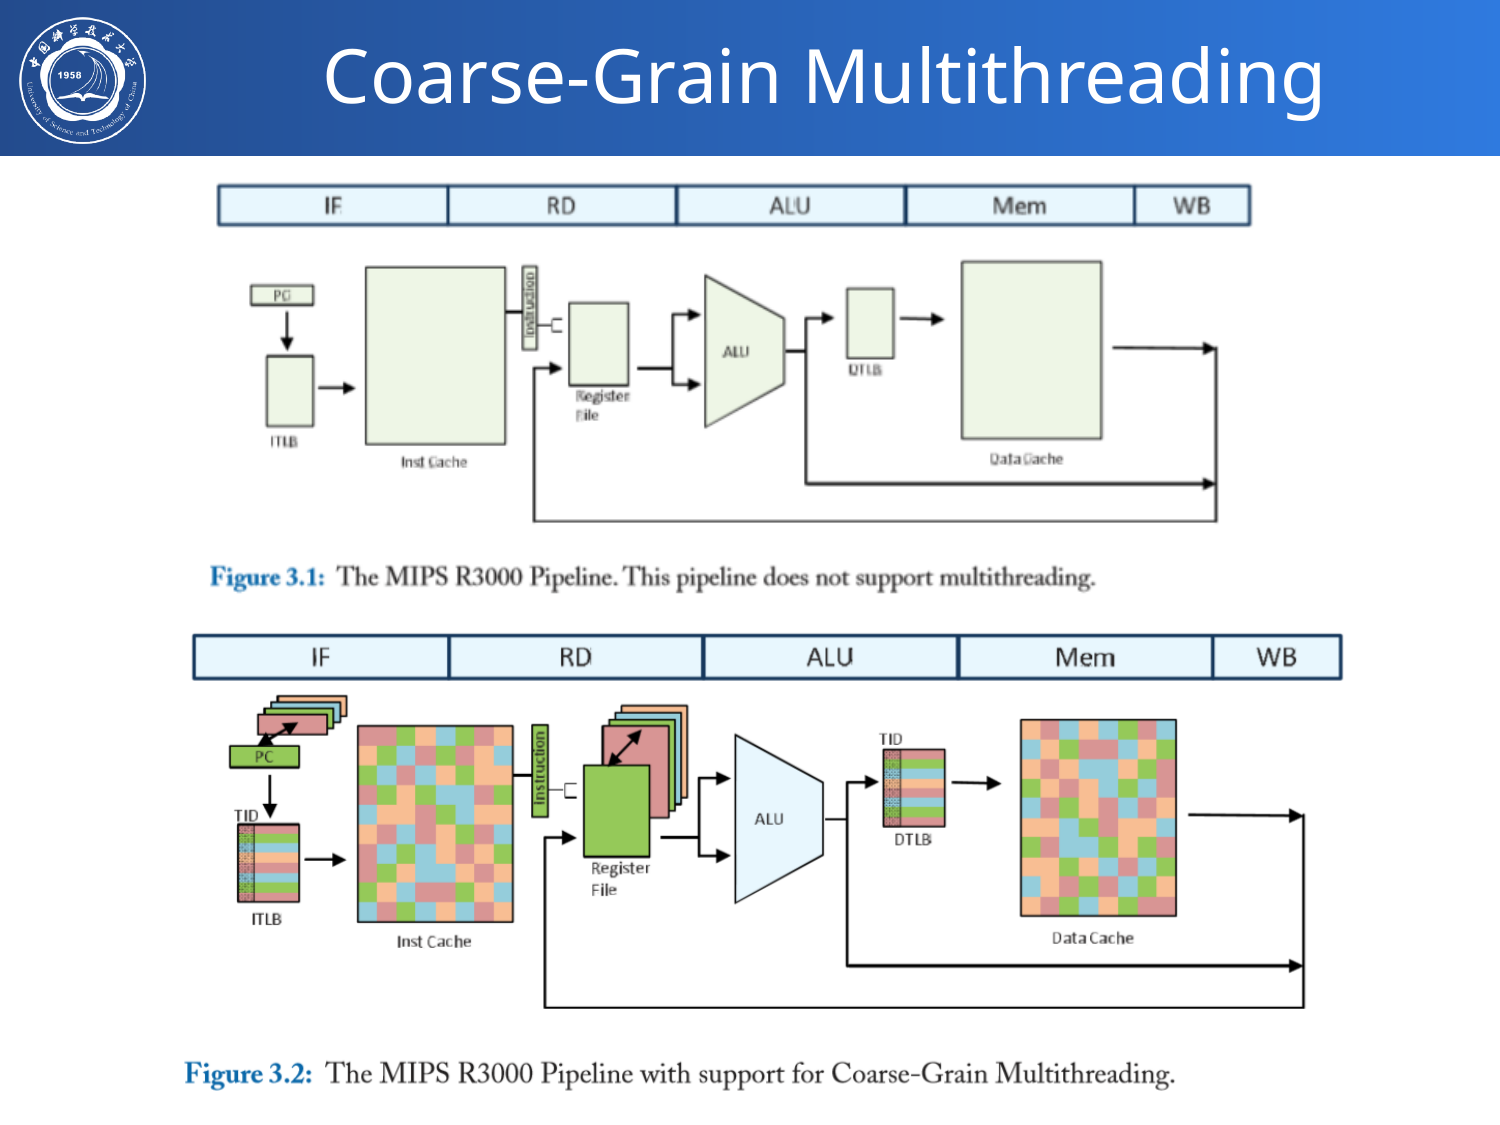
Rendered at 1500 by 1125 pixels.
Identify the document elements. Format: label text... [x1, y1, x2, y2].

picture [19, 17, 146, 144]
picture [175, 627, 1354, 1100]
picture [197, 170, 1262, 606]
title Coarse-Grain Multithreading [150, 0, 1500, 148]
